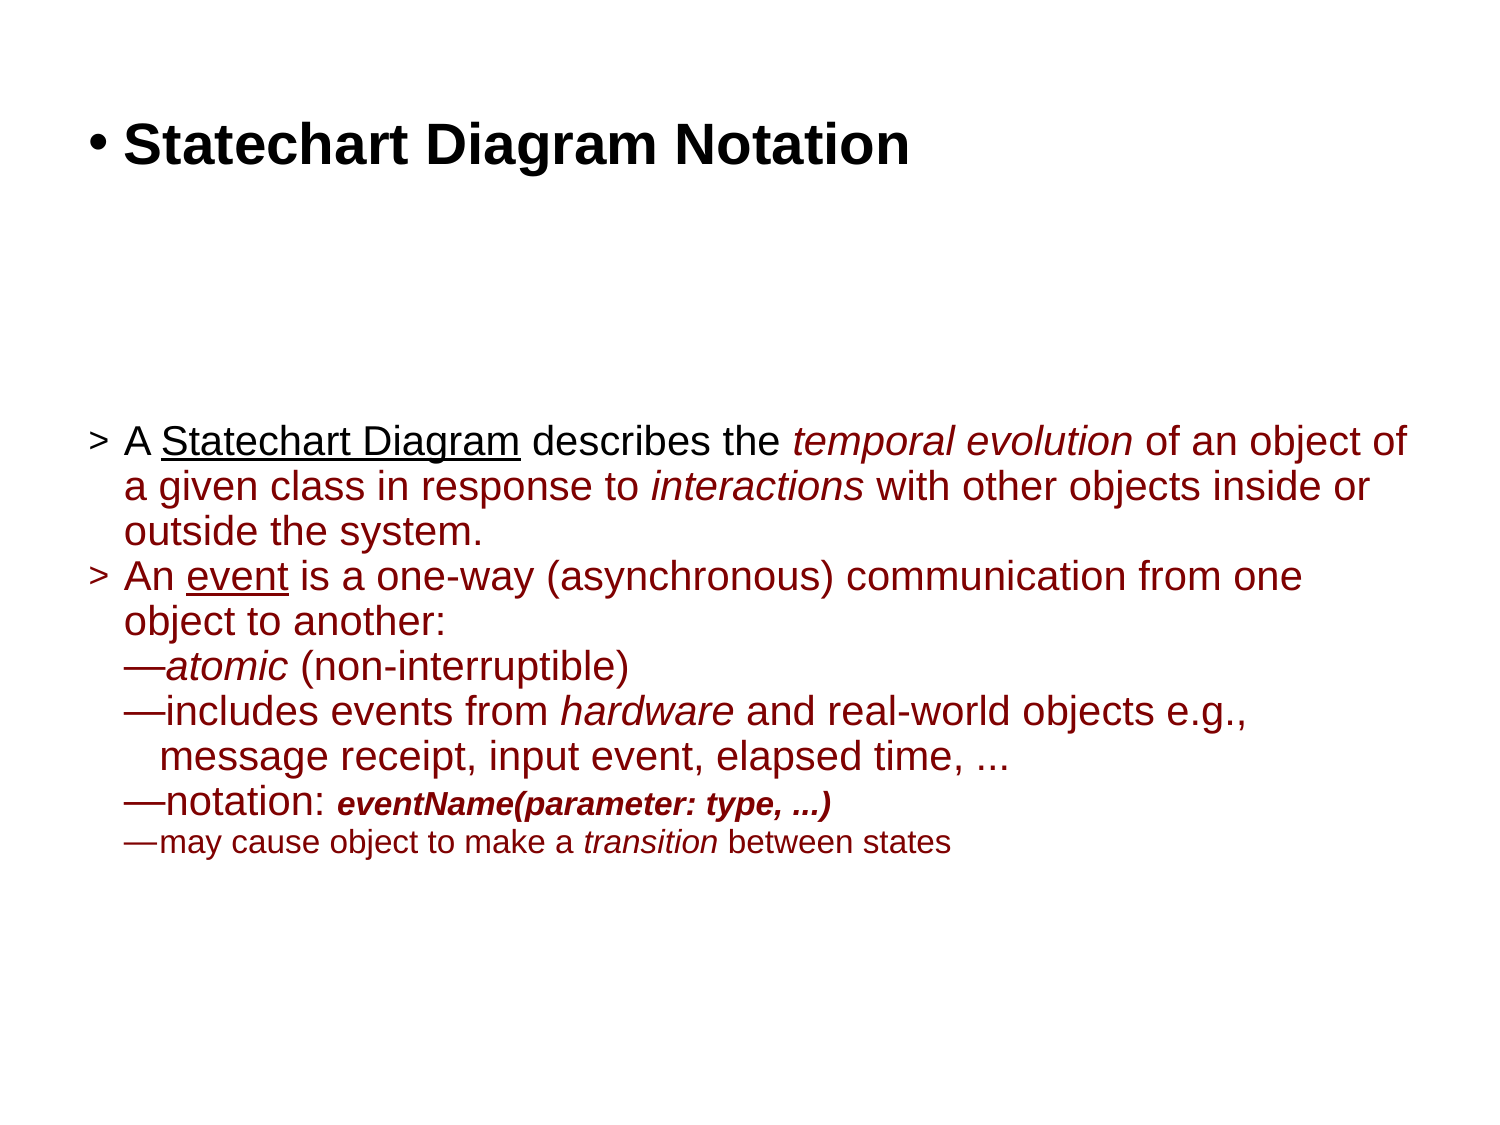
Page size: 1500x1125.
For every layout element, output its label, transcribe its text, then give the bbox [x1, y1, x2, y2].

text_box Statechart Diagram Notation [88, 106, 1175, 241]
text_box A Statechart Diagram describes the temporal evolution of an object of a given class in response to interactions with other objects inside or outside the system. An event is a one-way (asynchronous) communication from one object to another: atomic (non-interruptible) includes events from hardware and real-world objects e.g., message receipt, input event, elapsed time, ... notation: eventName(parameter: type, ...) may cause object to make a transition between states [88, 271, 1411, 1010]
